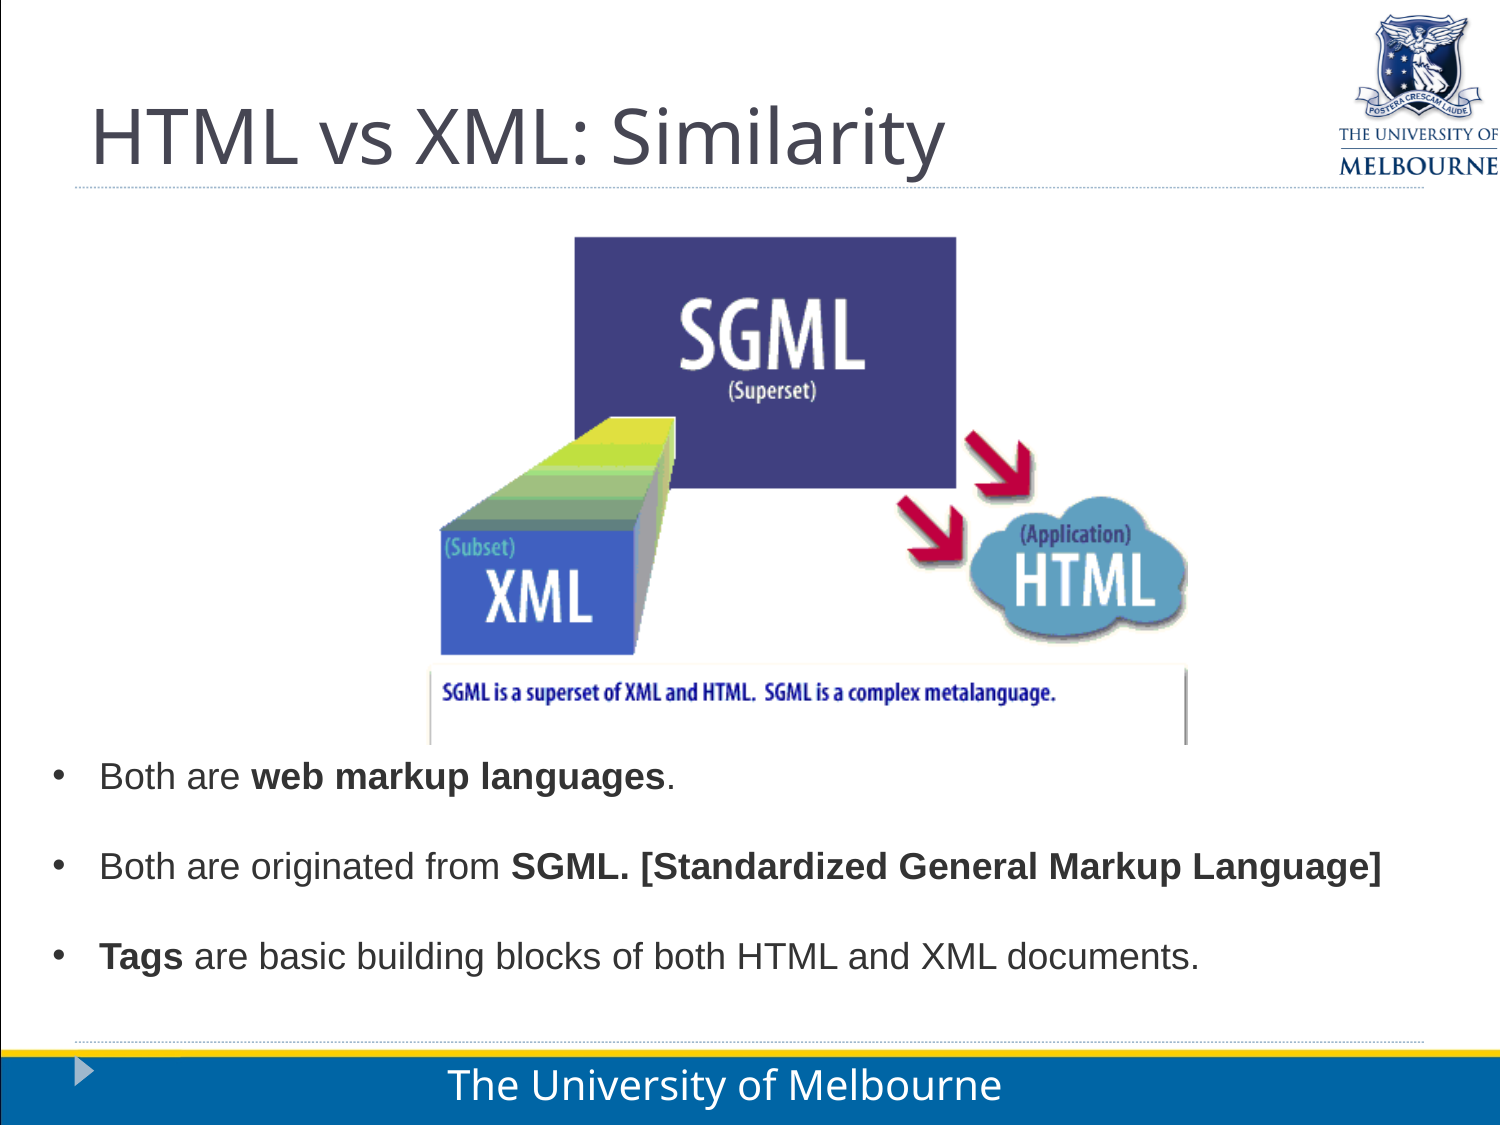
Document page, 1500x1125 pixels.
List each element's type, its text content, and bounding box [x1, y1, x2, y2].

text_box Both are web markup languages. Both are originated from SGML. [Standardized General Markup Language] Tags are basic building blocks of both HTML and XML documents. [37, 699, 1500, 1125]
text_box HTML vs XML: Similarity [75, 24, 1425, 188]
picture [0, 0, 1500, 1125]
